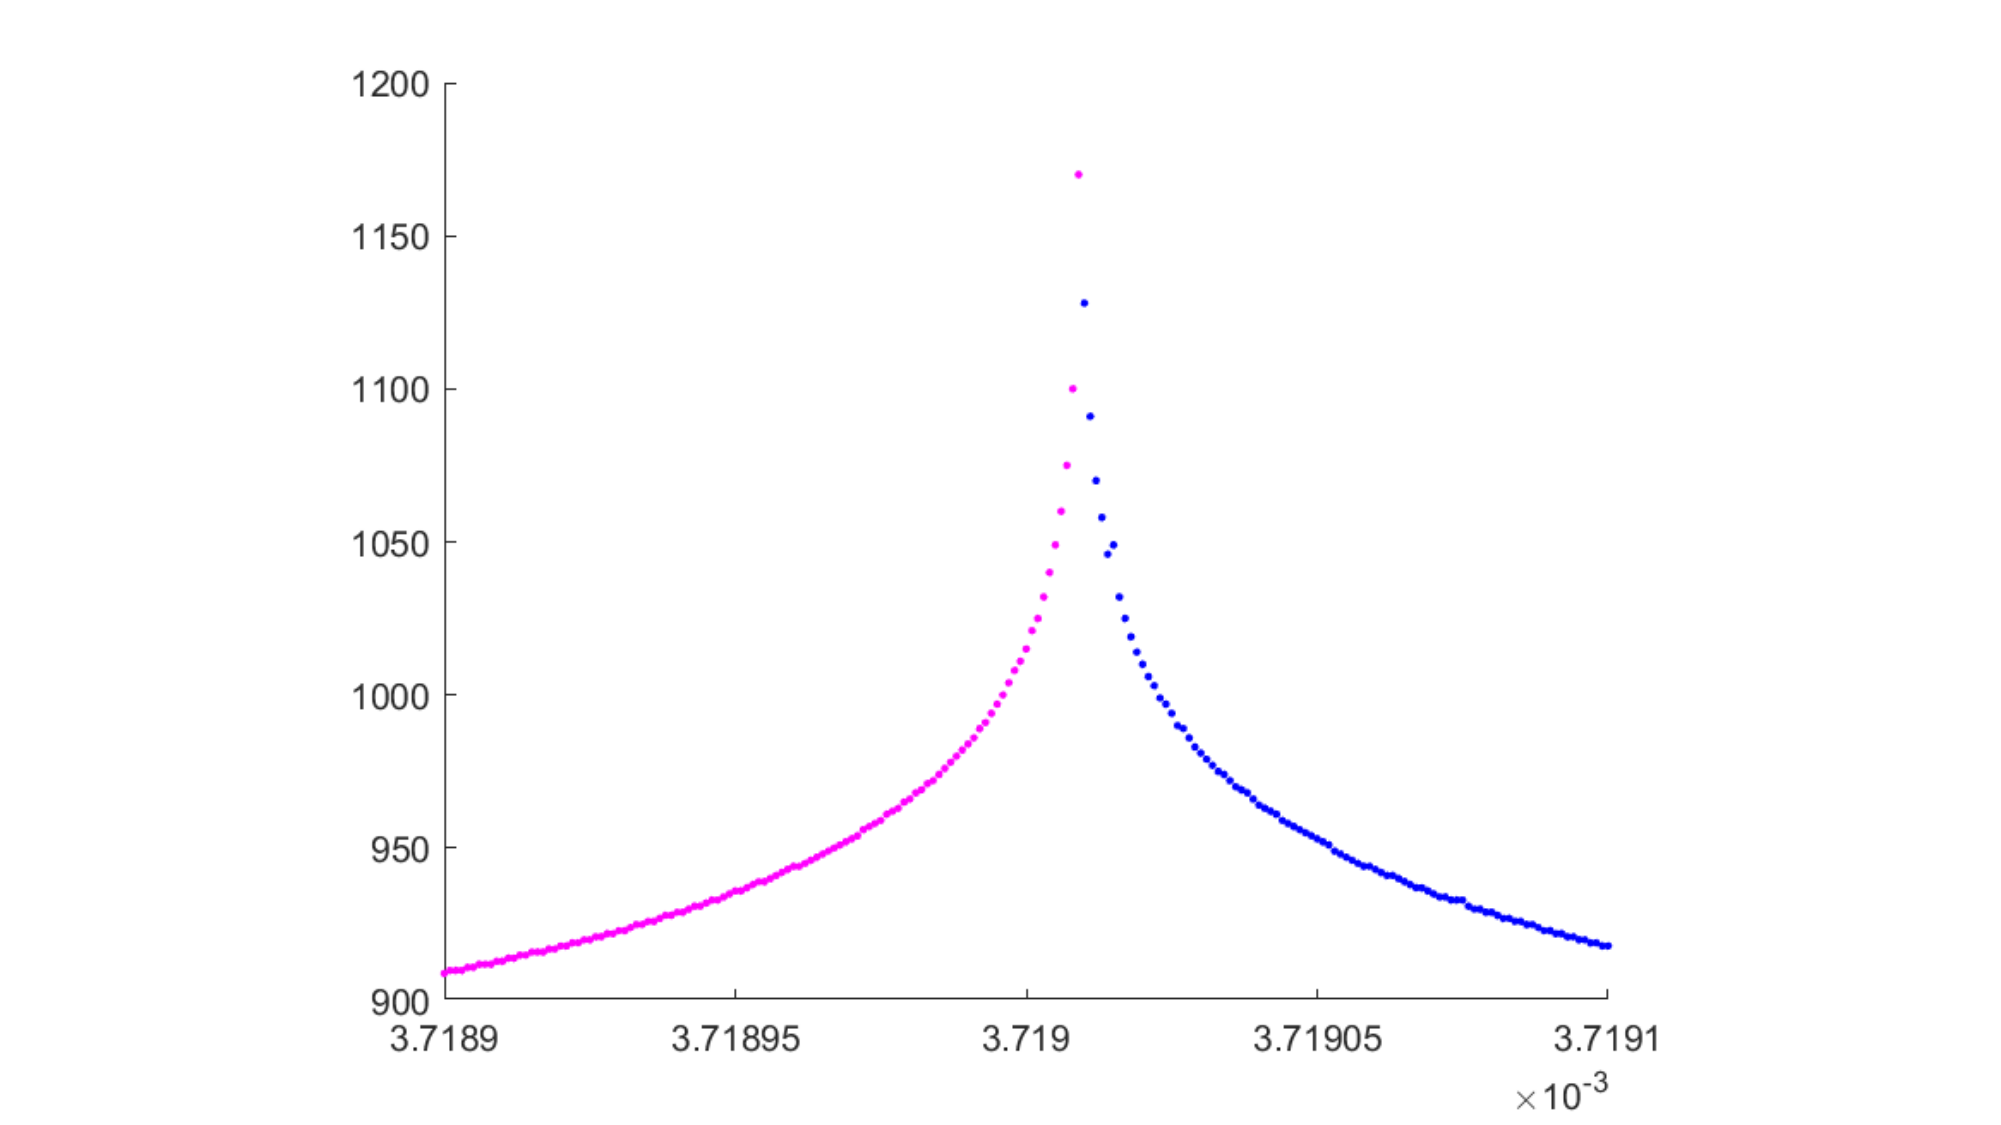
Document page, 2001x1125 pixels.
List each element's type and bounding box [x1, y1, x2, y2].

list [249, 0, 1751, 1125]
